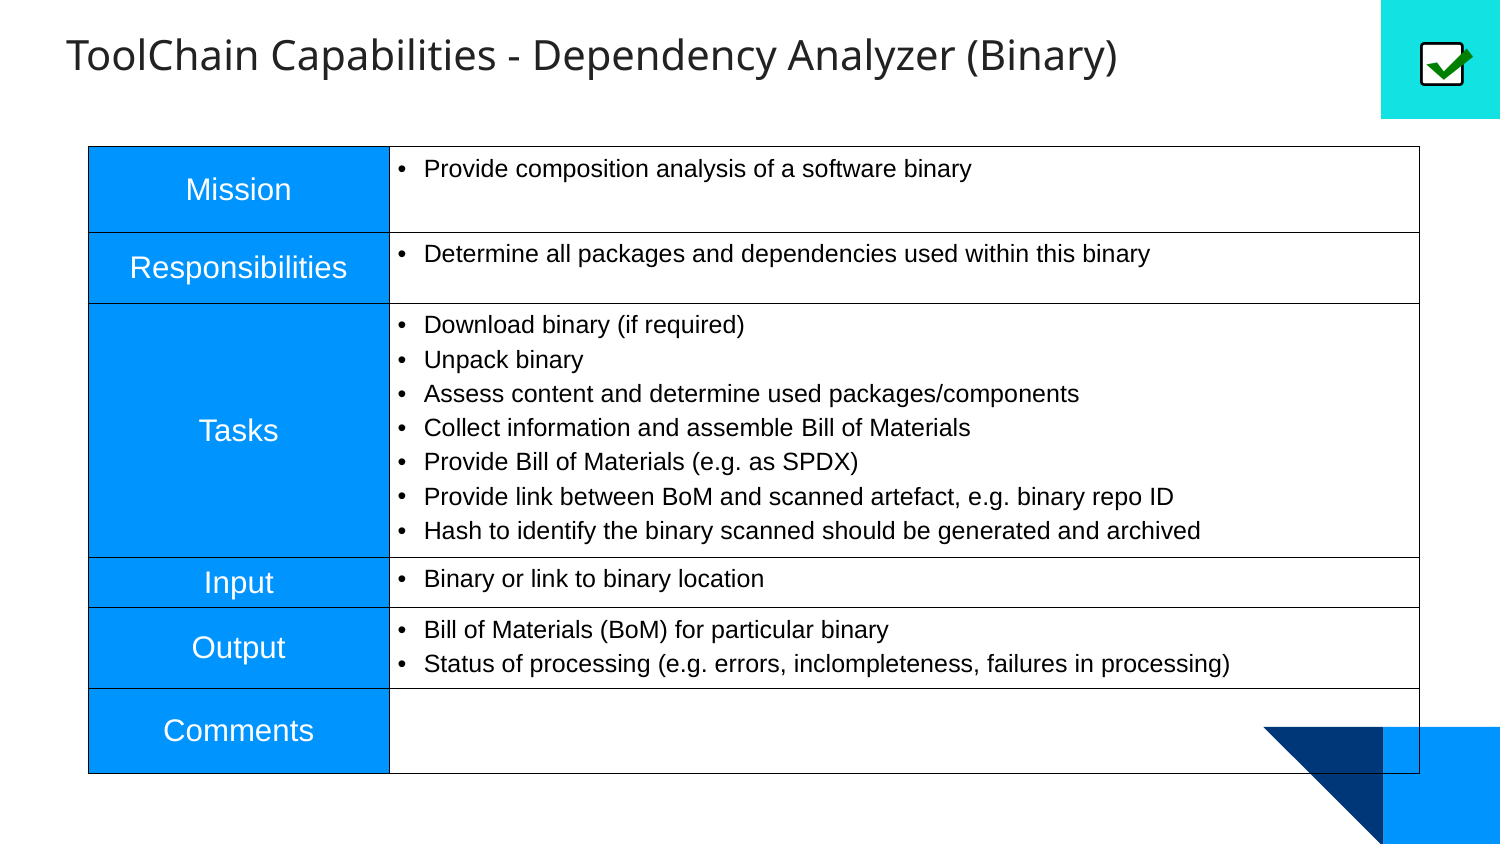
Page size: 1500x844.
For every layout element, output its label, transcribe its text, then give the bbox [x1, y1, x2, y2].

table_cell Output [89, 608, 389, 688]
table_cell Determine all packages and dependencies used within this binary [390, 233, 1419, 303]
picture [1419, 41, 1473, 86]
table_header Provide composition analysis of a software binary [390, 147, 1419, 232]
title ToolChain Capabilities - Dependency Analyzer (Binary) [51, 13, 1449, 114]
table_cell Tasks [89, 304, 389, 557]
table_header Mission [89, 147, 389, 232]
table_cell [390, 689, 1419, 773]
table_cell Binary or link to binary location [390, 558, 1419, 607]
table_cell Responsibilities [89, 233, 389, 303]
table_cell Comments [89, 689, 389, 773]
table_cell Input [89, 558, 389, 607]
table_cell Bill of Materials (BoM) for particular binary Status of processing (e.g. errors, inclompleteness, failures in processing) [390, 608, 1419, 688]
table_cell Download binary (if required) Unpack binary Assess content and determine used packages/components Collect information and assemble Bill of Materials Provide Bill of Materials (e.g. as SPDX) Provide link between BoM and scanned artefact, e.g. binary repo ID Hash to identify the binary scanned should be generated and archived [390, 304, 1419, 557]
